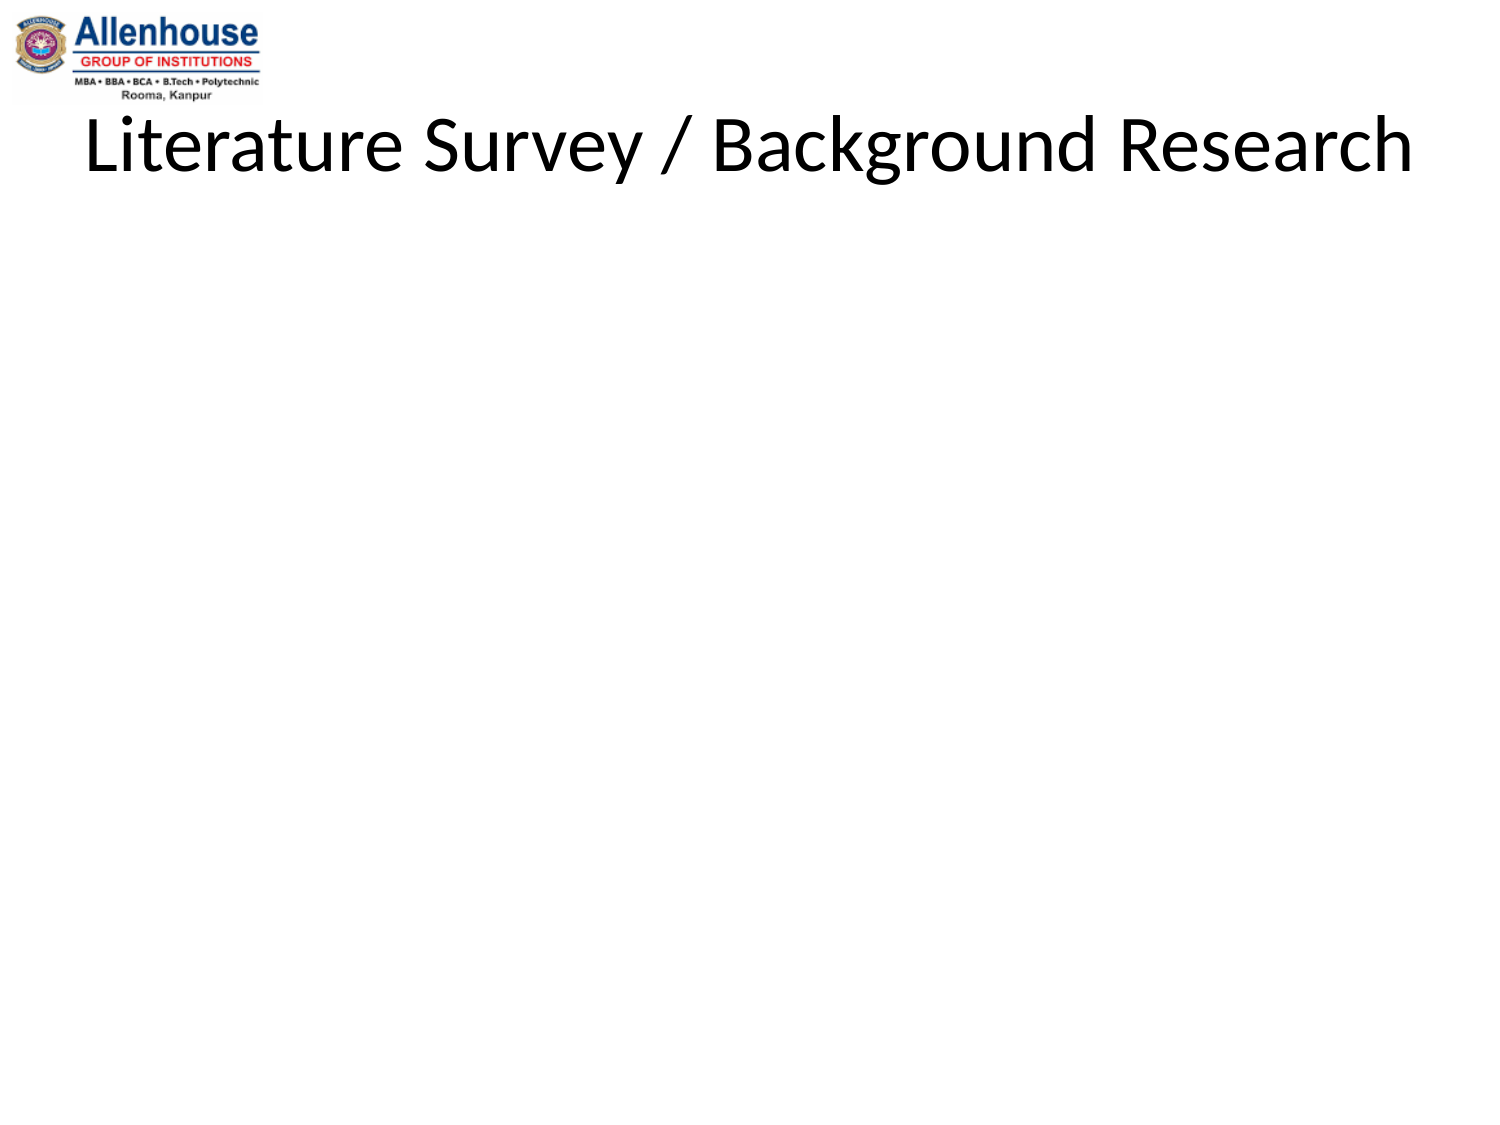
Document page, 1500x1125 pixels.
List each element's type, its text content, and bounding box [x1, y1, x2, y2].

picture [12, 12, 263, 106]
title Literature Survey / Background Research [0, 45, 1500, 233]
